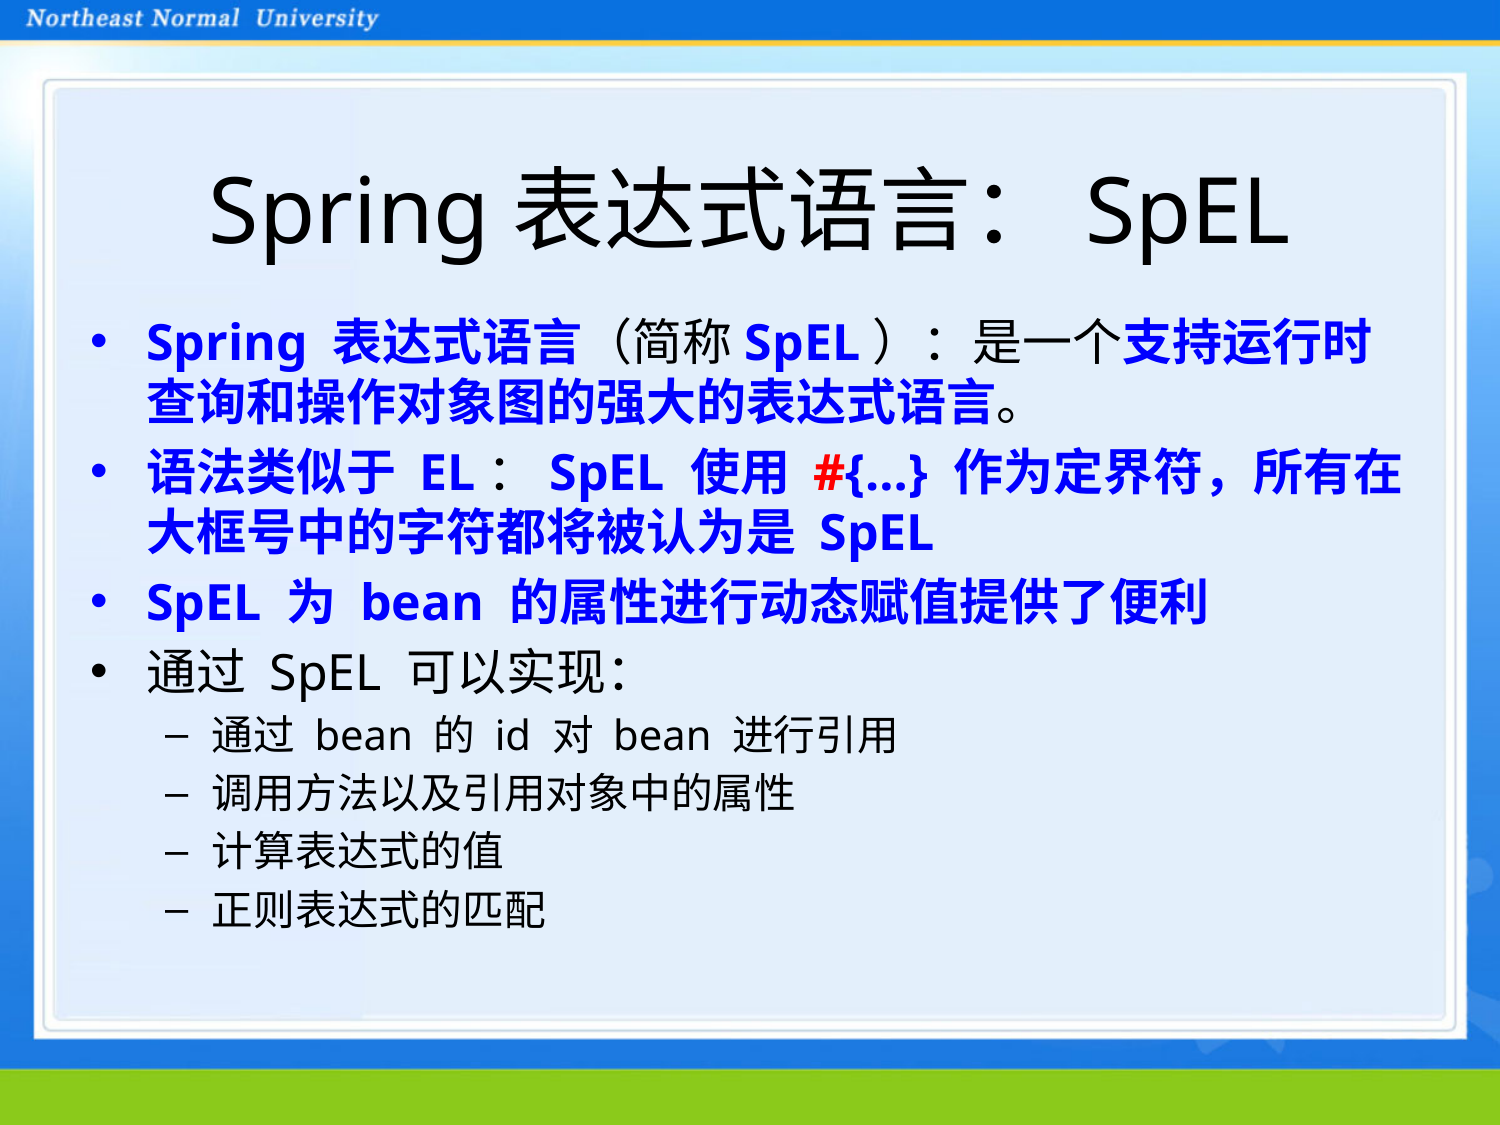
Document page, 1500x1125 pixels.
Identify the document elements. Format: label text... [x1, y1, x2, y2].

title Spring表达式语言：SpEL [75, 113, 1425, 302]
picture [0, 0, 1500, 1125]
list Spring 表达式语言（简称SpEL）：是一个支持运行时查询和操作对象图的强大的表达式语言。 语法类似于 EL：SpEL 使用 #{…} 作为定界符，所有在大框号中的字符都将被认为是 SpEL SpEL 为 bean 的属性进行动态赋值提供了便利 通过 SpEL 可以实现： 通过 bean 的 id 对 bean 进行引用 调用方法以及引用对象中的属性 计算表达式的值 正则表达式的匹配 [75, 302, 1425, 1047]
